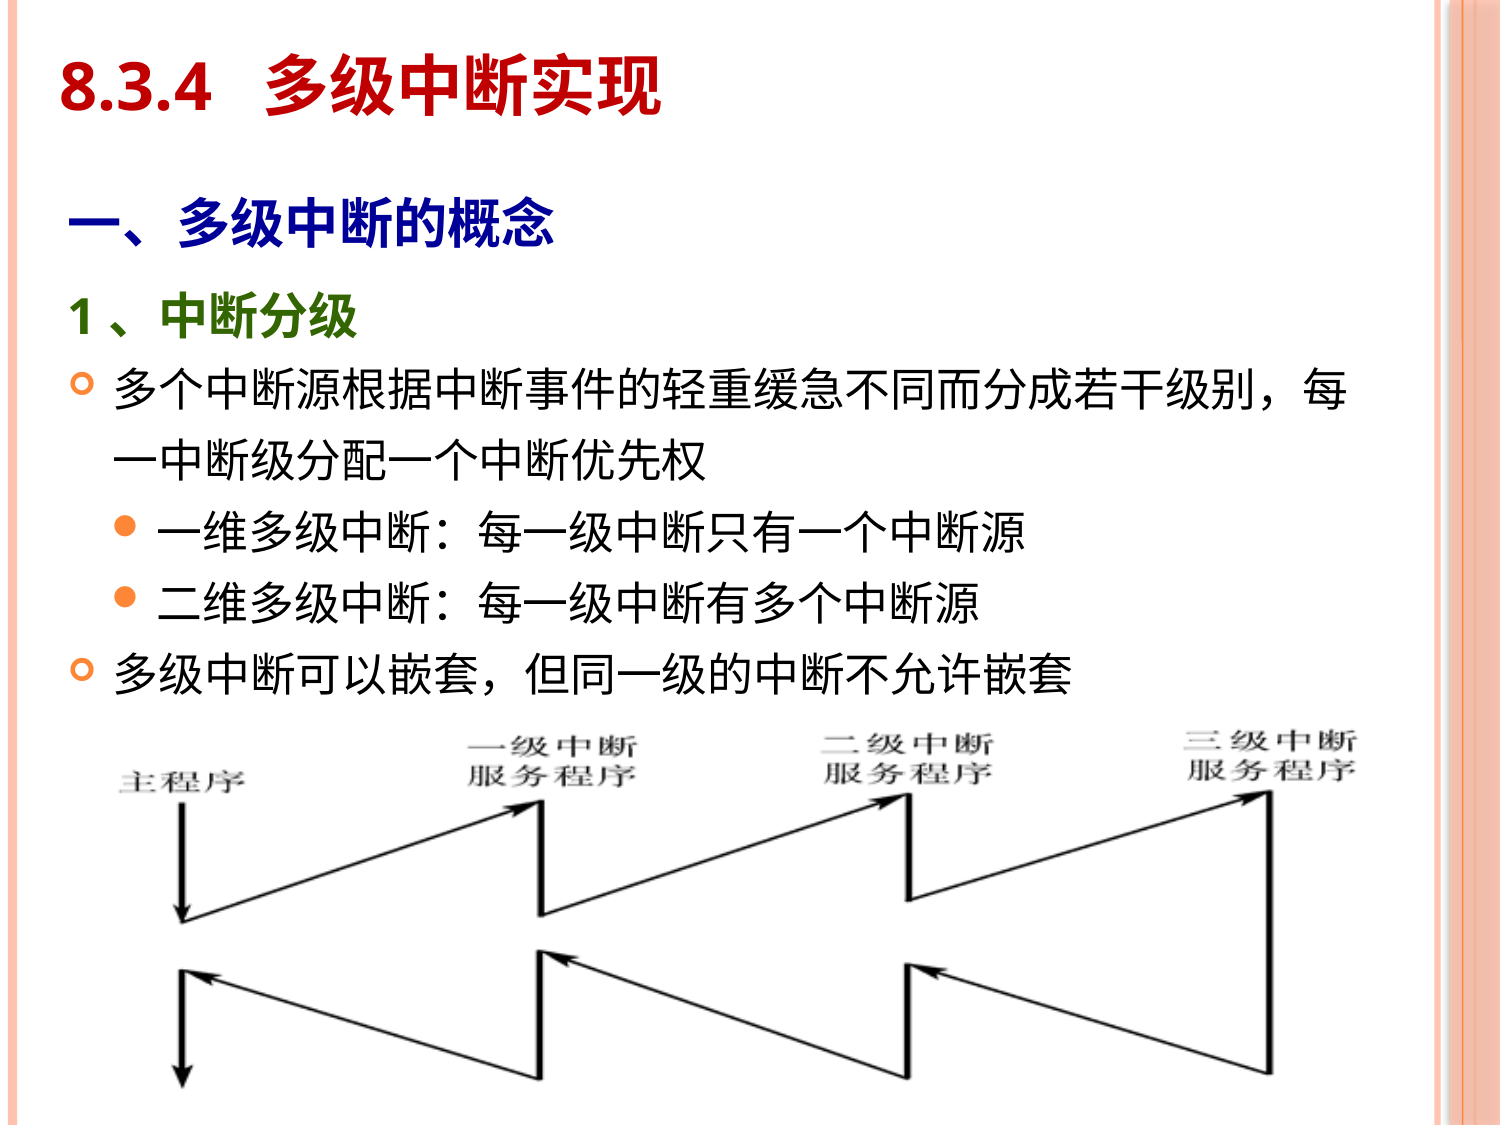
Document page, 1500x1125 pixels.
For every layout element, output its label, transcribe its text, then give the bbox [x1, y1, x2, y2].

picture [76, 715, 1413, 1108]
title 8.3.4 多级中断实现 [44, 7, 1400, 160]
list 一、多级中断的概念 1、中断分级 多个中断源根据中断事件的轻重缓急不同而分成若干级别，每一中断级分配一个中断优先权 一维多级中断：每一级中断只有一个中断源 二维多级中断：每一级中断有多个中断源 多级中断可以嵌套，但同一级的中断不允许嵌套 [53, 149, 1390, 740]
